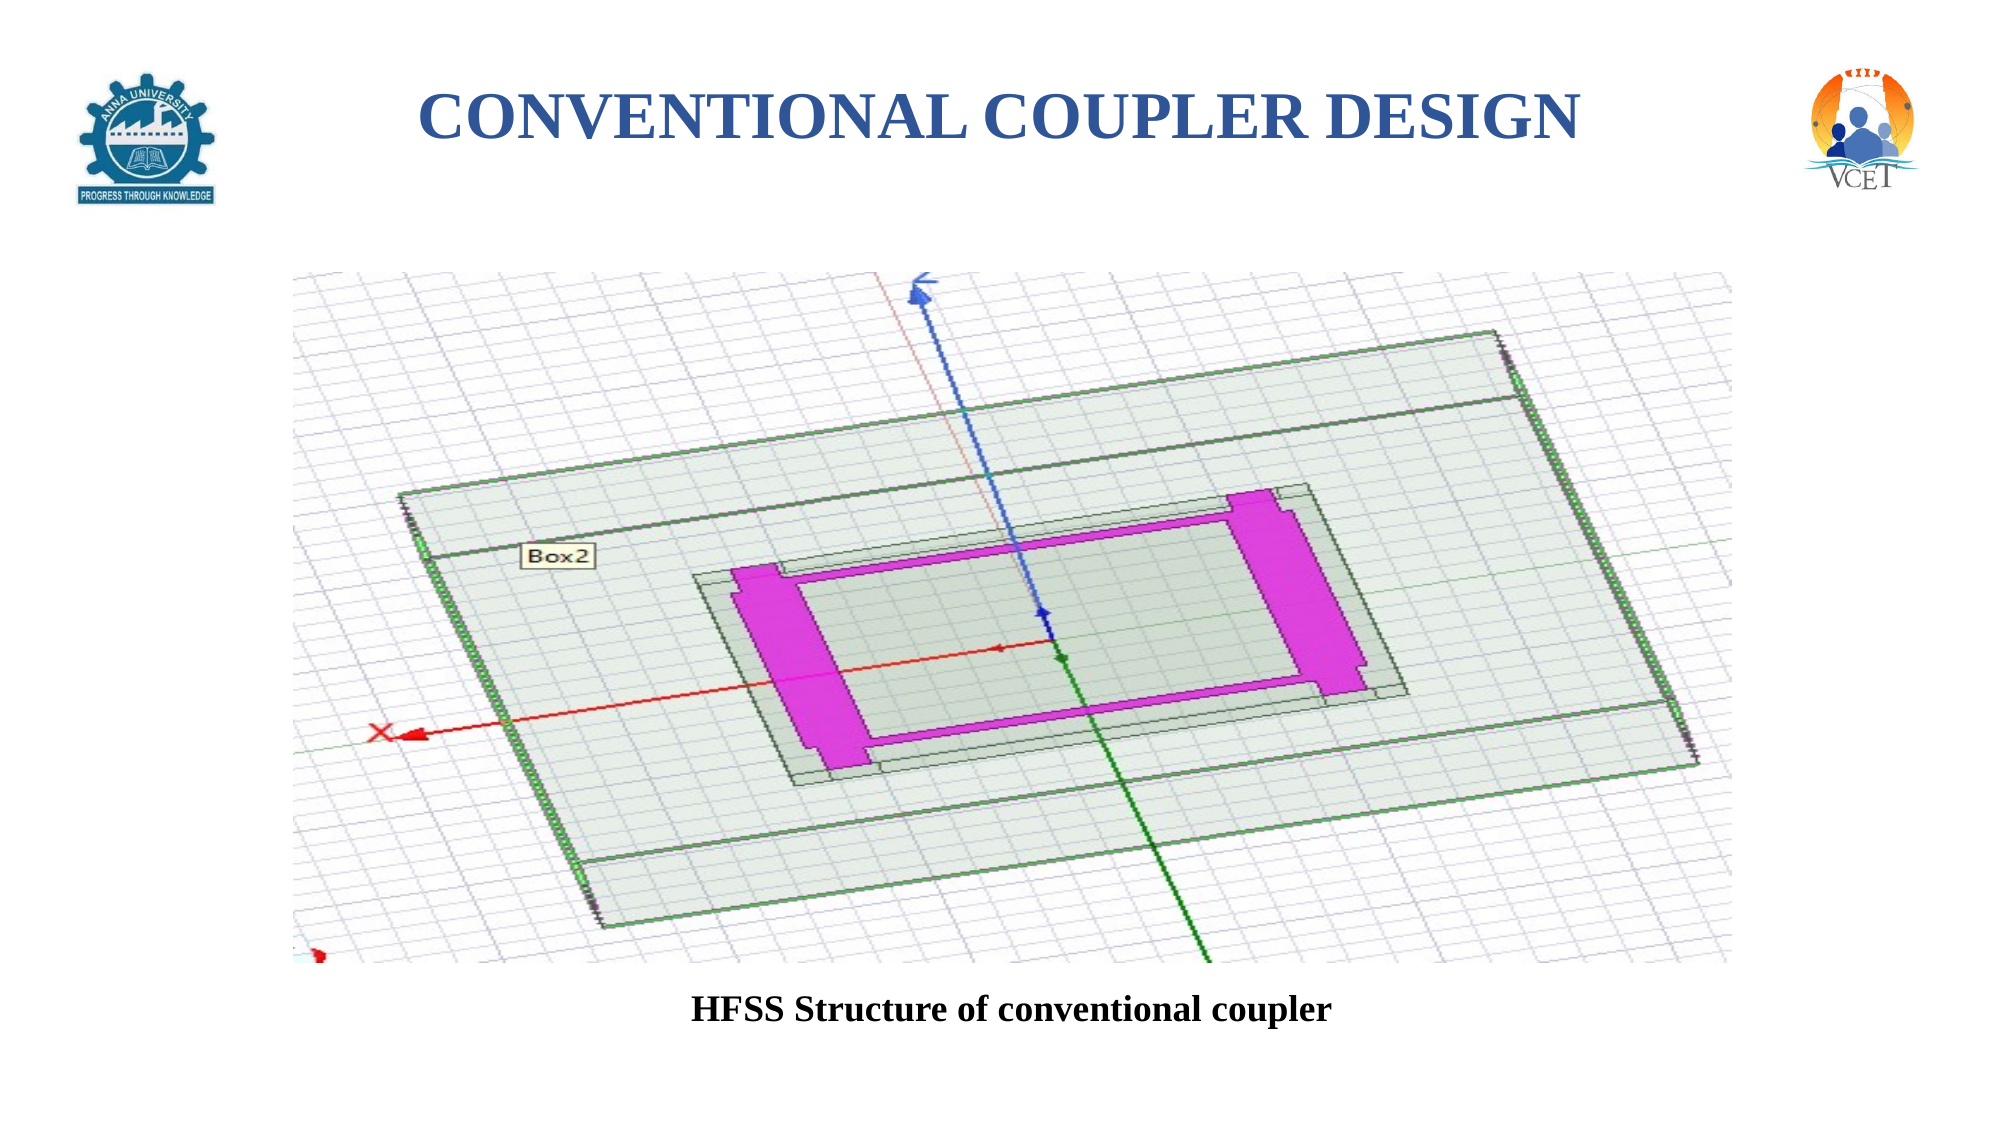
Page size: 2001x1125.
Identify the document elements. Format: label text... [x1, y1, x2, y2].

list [293, 272, 1732, 963]
text_box HFSS Structure of conventional coupler [676, 976, 1348, 1037]
picture [1801, 64, 1924, 193]
title CONVENTIONAL COUPLER DESIGN [137, 52, 1863, 182]
picture [69, 64, 220, 215]
